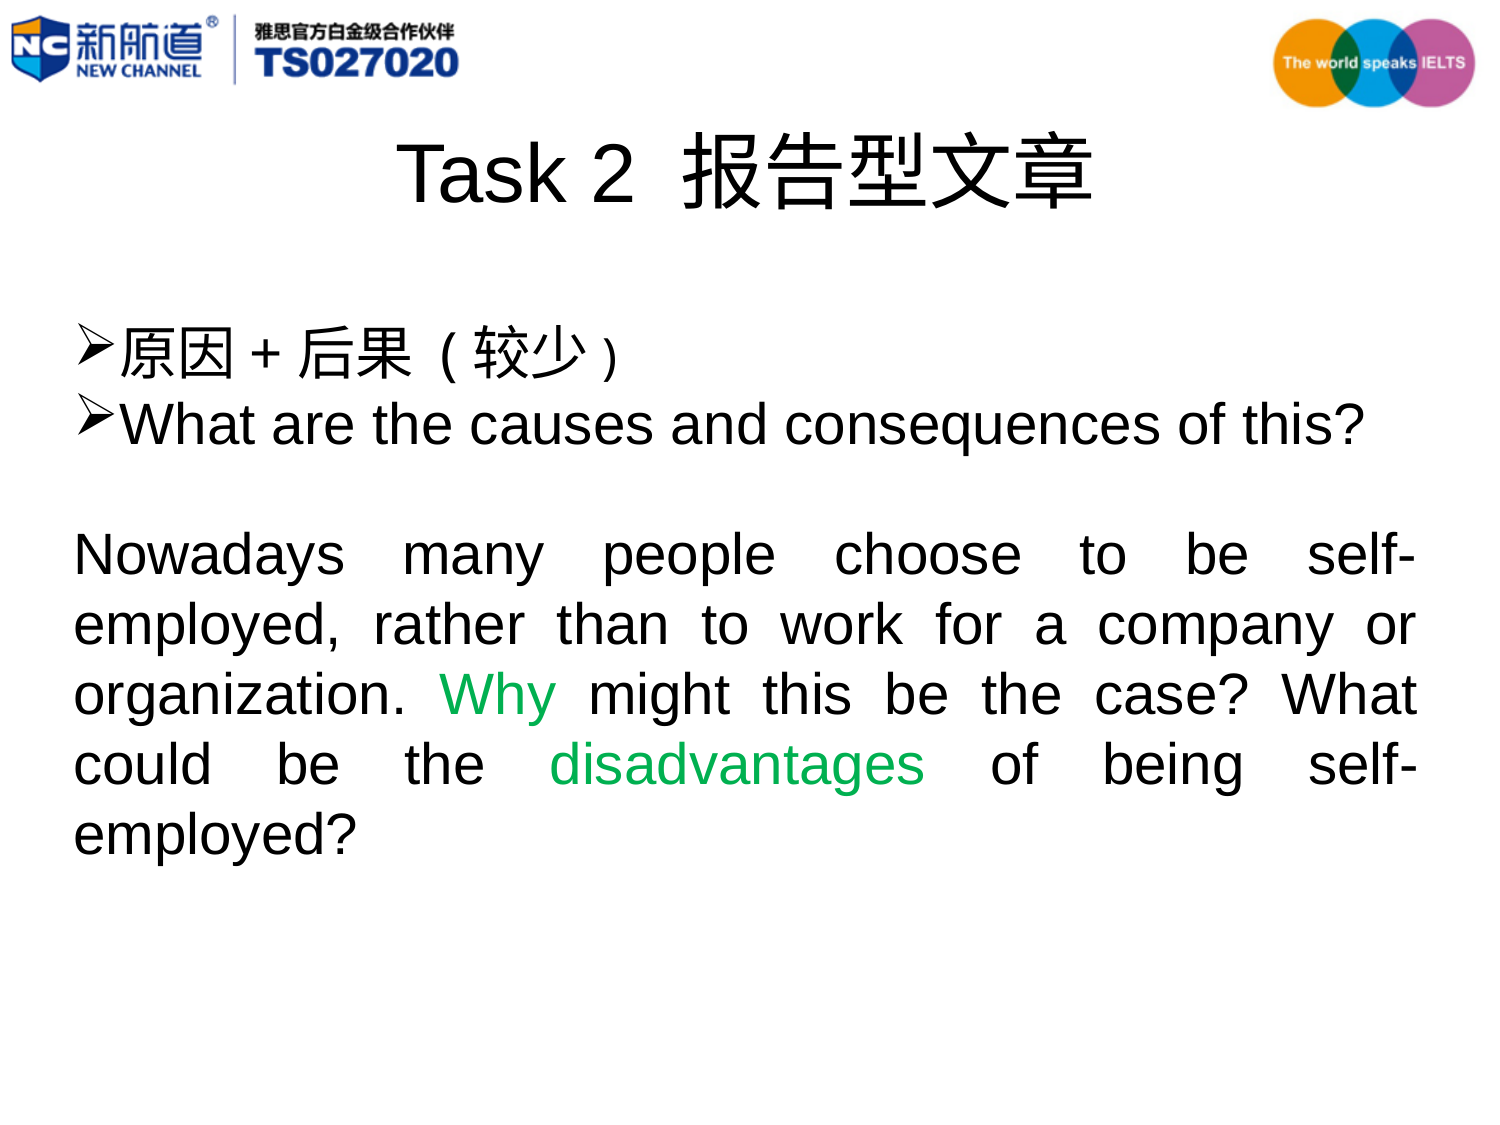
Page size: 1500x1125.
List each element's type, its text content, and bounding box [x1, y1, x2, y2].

list 原因+后果 (较少) What are the causes and consequences of this? Nowadays many people choose to be self-employed, rather than to work for a company or organization. Why might this be the case? What could be the disadvantages of being self-employed? [64, 261, 1428, 991]
title Task 2 报告型文章 [64, 74, 1428, 261]
picture [1256, 3, 1492, 116]
picture [0, 2, 470, 96]
